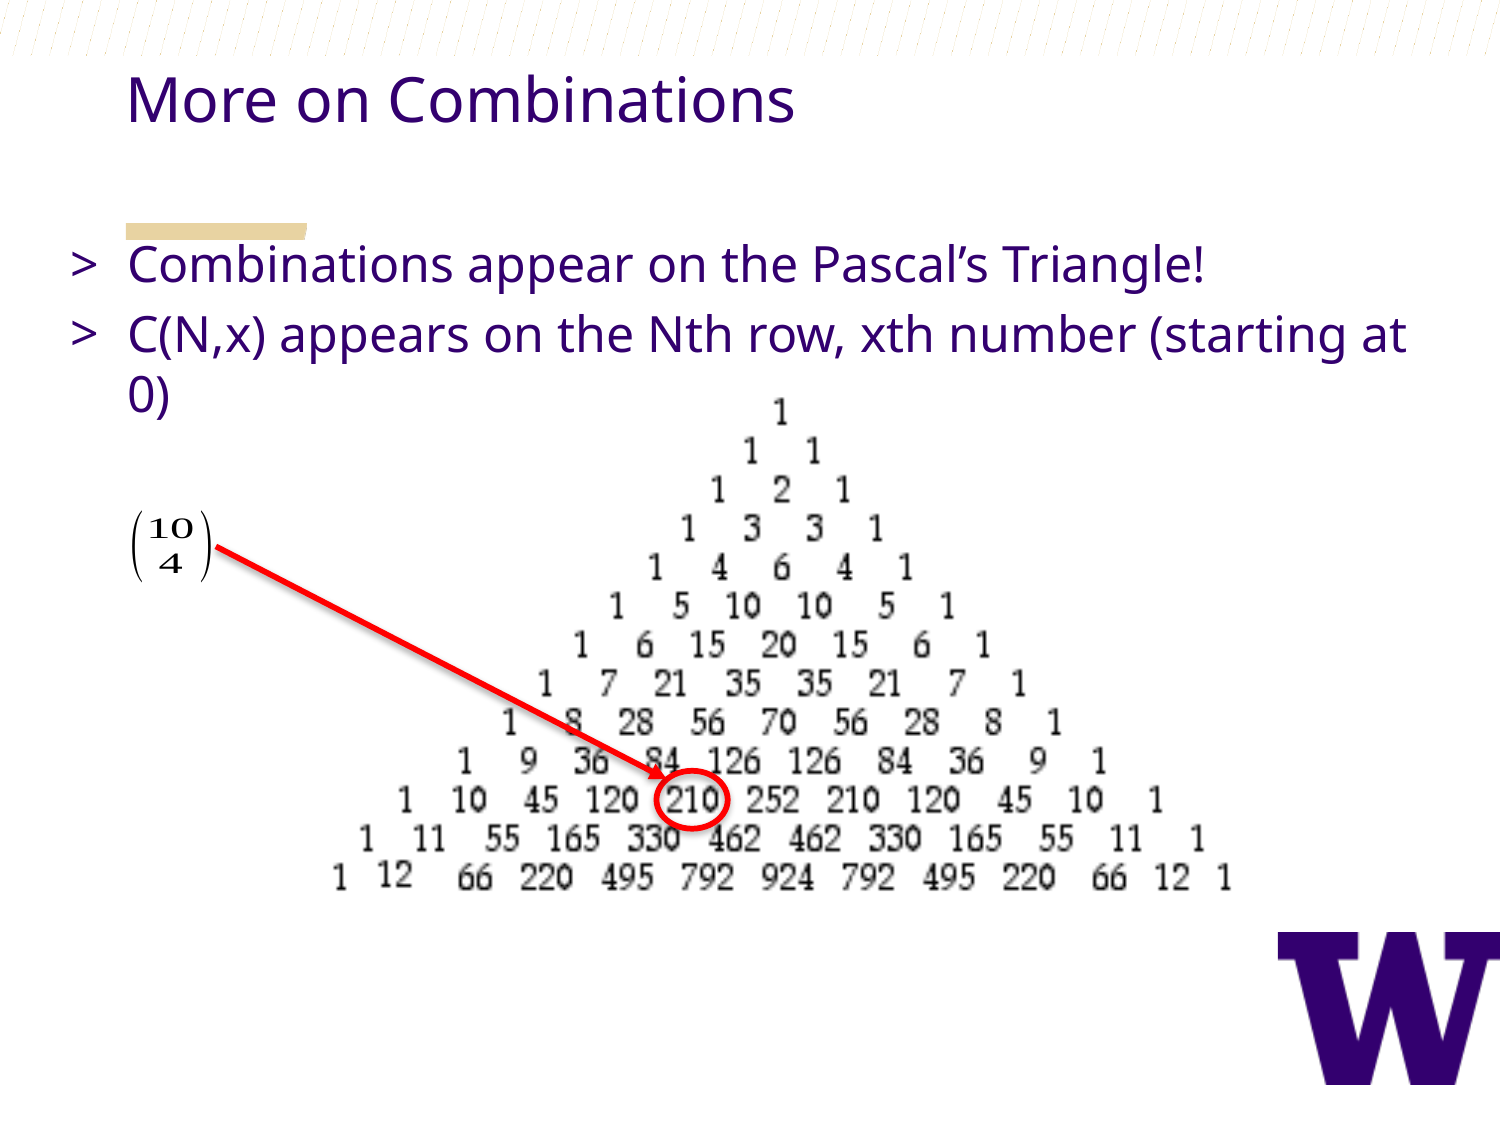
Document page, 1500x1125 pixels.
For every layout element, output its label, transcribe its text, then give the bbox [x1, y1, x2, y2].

picture [310, 396, 1258, 904]
list More on Combinations [110, 60, 1453, 224]
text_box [215, 546, 667, 780]
picture [0, 0, 1500, 56]
list Combinations appear on the Pascal’s Triangle! C(N,x) appears on the Nth row, xth number (starting at 0) [56, 225, 1426, 434]
